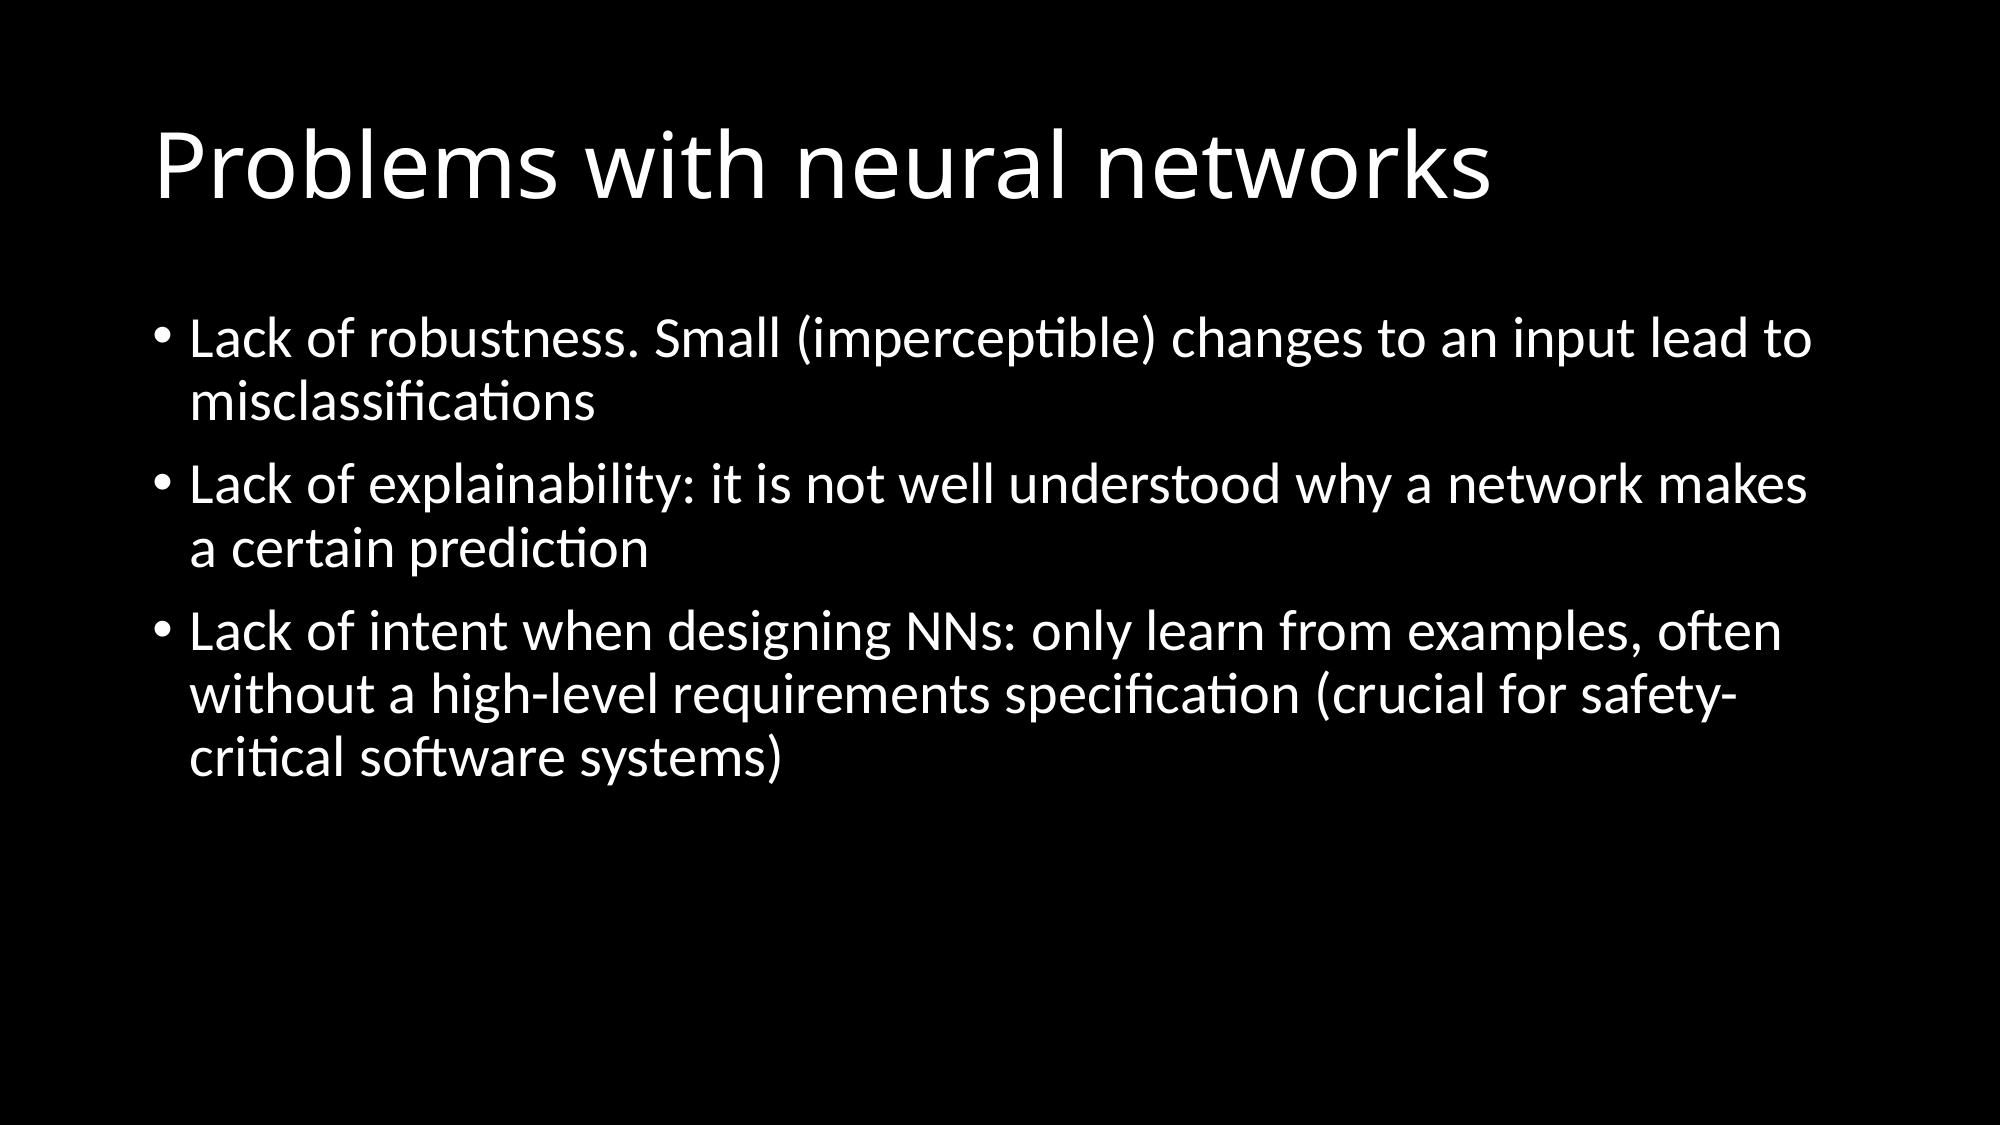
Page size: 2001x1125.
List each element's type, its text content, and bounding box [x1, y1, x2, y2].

title Problems with neural networks [137, 59, 1863, 278]
list Lack of robustness. Small (imperceptible) changes to an input lead to misclassifications Lack of explainability: it is not well understood why a network makes a certain prediction Lack of intent when designing NNs: only learn from examples, often without a high-level requirements specification (crucial for safety-critical software systems) [137, 299, 1863, 1014]
